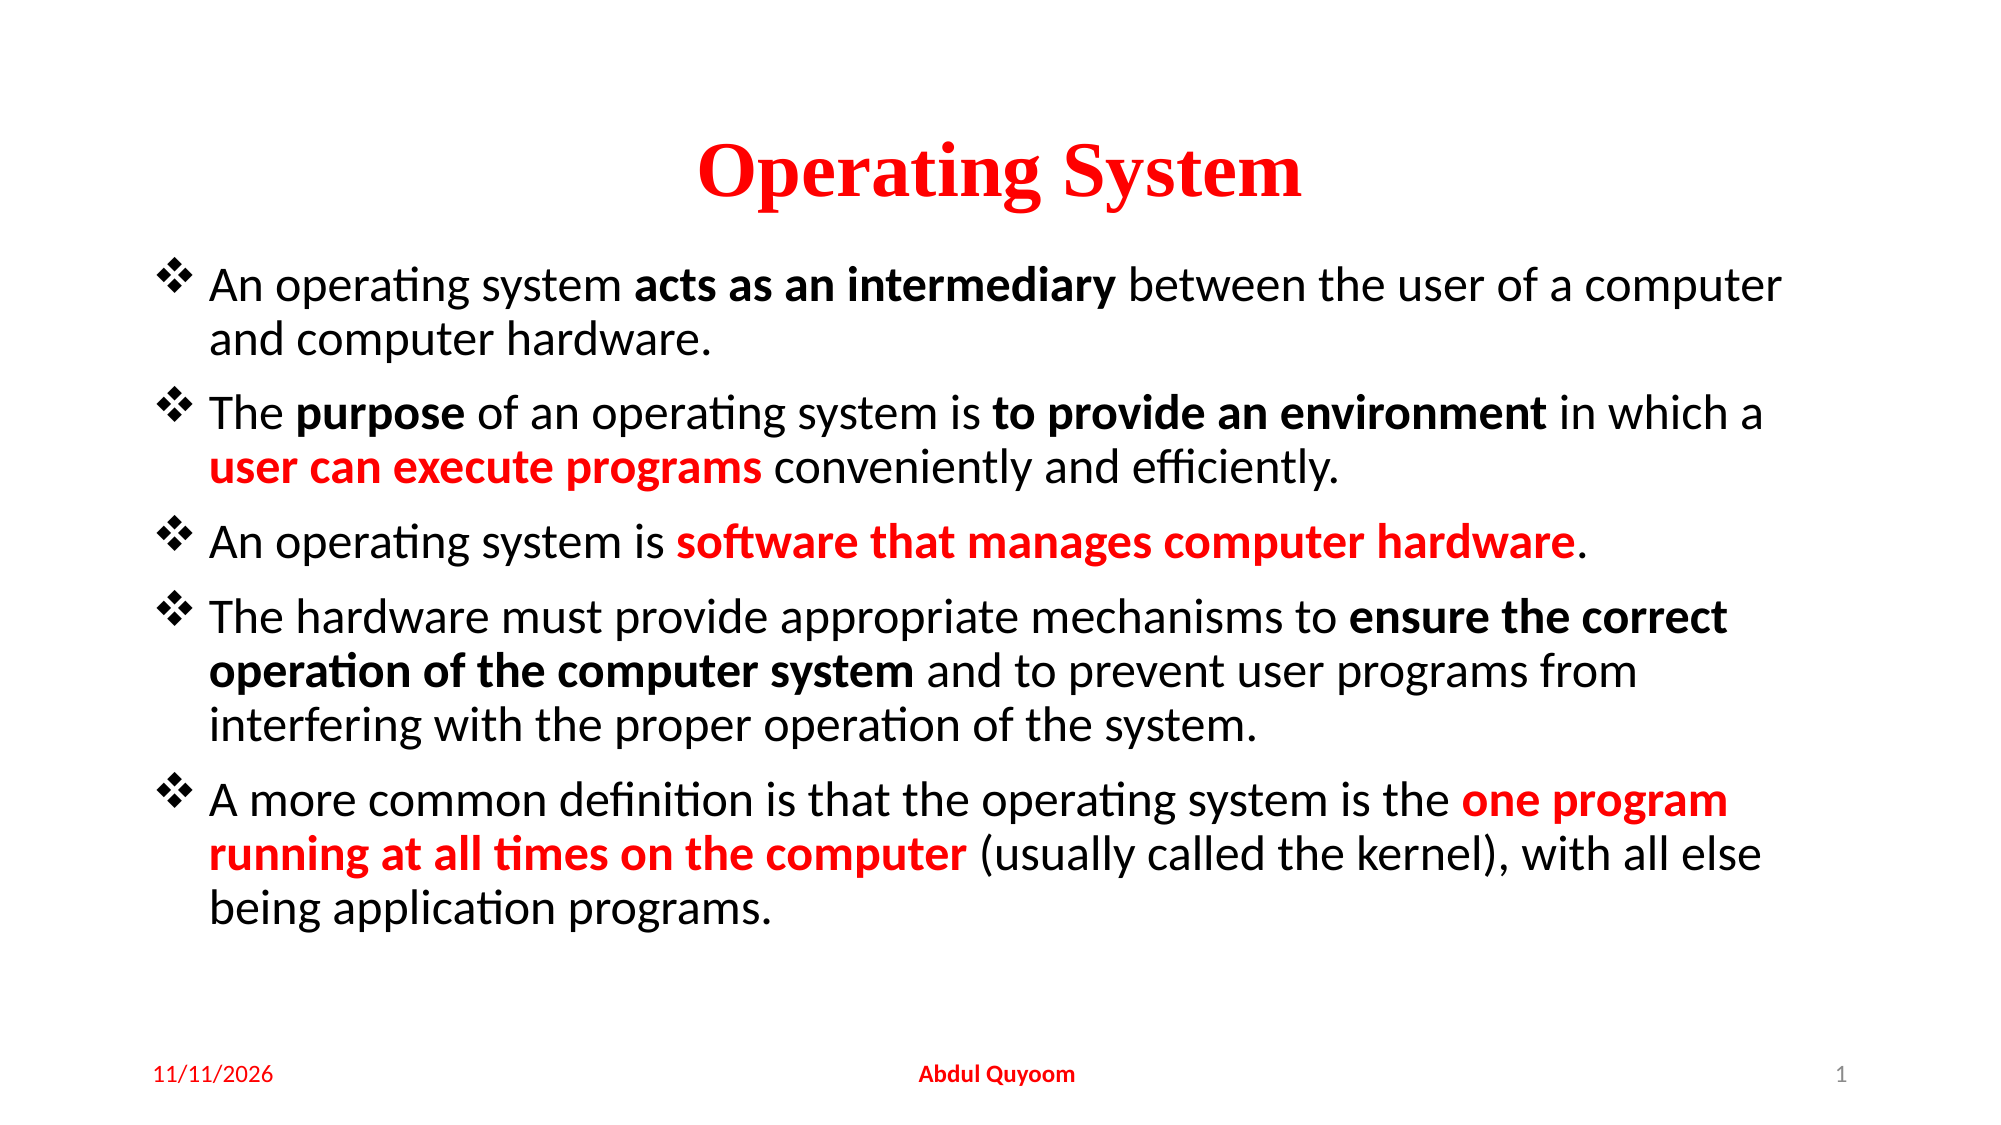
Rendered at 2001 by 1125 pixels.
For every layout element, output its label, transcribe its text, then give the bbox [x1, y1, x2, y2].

footer Abdul Quyoom [662, 1042, 1338, 1103]
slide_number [137, 1042, 588, 1103]
title Operating System [249, 120, 1750, 222]
slide_number 1 [1412, 1042, 1863, 1103]
subtitle An operating system acts as an intermediary between the user of a computer and computer hardware. The purpose of an operating system is to provide an environment in which a user can execute programs conveniently and efficiently. An operating system is software that manages computer hardware. The hardware must provide appropriate mechanisms to ensure the correct operation of the computer system and to prevent user programs from interfering with the proper operation of the system. A more common definition is that the operating system is the one program running at all times on the computer (usually called the kernel), with all else being application programs. [137, 250, 1840, 1103]
